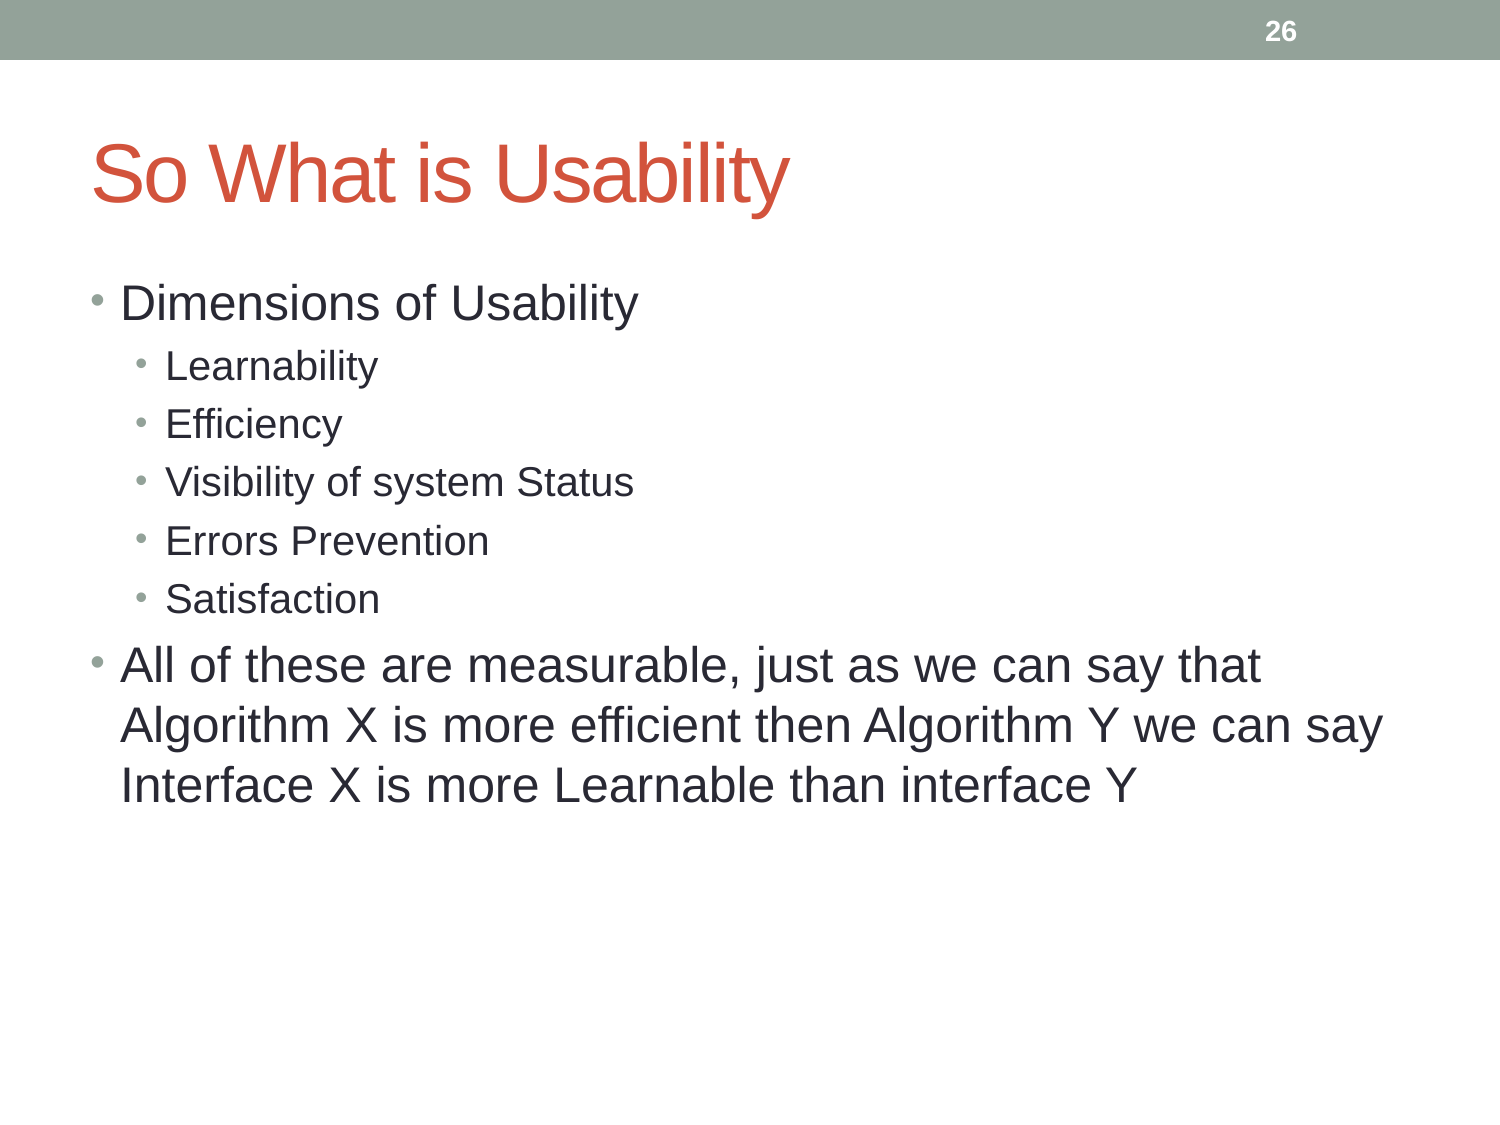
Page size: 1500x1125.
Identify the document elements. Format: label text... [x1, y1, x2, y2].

list Dimensions of Usability Learnability Efficiency Visibility of system Status Errors Prevention Satisfaction All of these are measurable, just as we can say that Algorithm X is more efficient then Algorithm Y we can say Interface X is more Learnable than interface Y [75, 262, 1425, 1063]
title So What is Usability [75, 87, 1425, 250]
slide_number 26 [1250, 3, 1425, 57]
